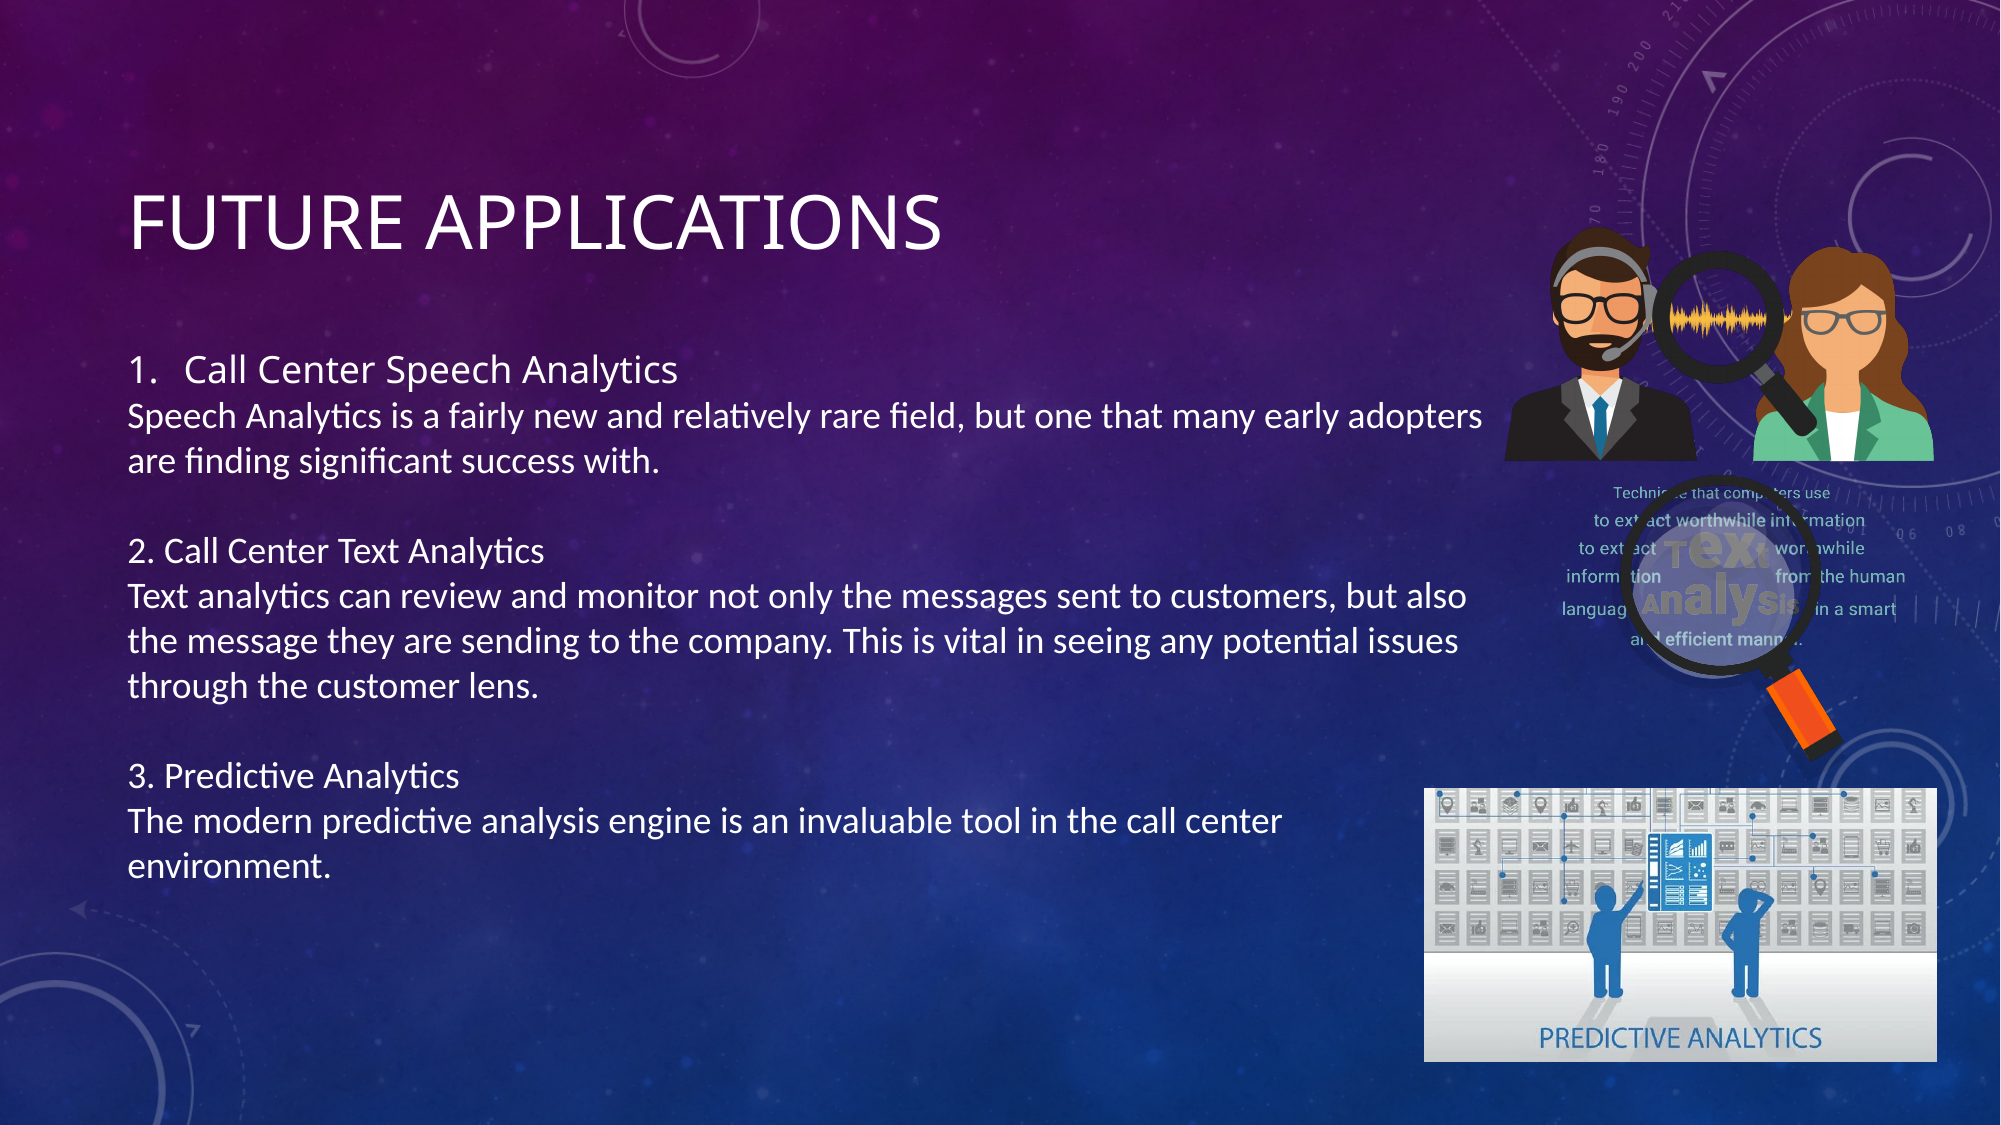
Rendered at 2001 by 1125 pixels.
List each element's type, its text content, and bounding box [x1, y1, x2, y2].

picture [0, 0, 2001, 1125]
title Future applications [112, 99, 1775, 338]
text_box Call Center Speech Analytics Speech Analytics is a fairly new and relatively rare field, but one that many early adopters are finding significant success with. 2. Call Center Text Analytics Text analytics can review and monitor not only the messages sent to customers, but also the message they are sending to the company. This is vital in seeing any potential issues through the customer lens. 3. Predictive Analytics The modern predictive analysis engine is an invaluable tool in the call center environment. [112, 338, 1500, 984]
